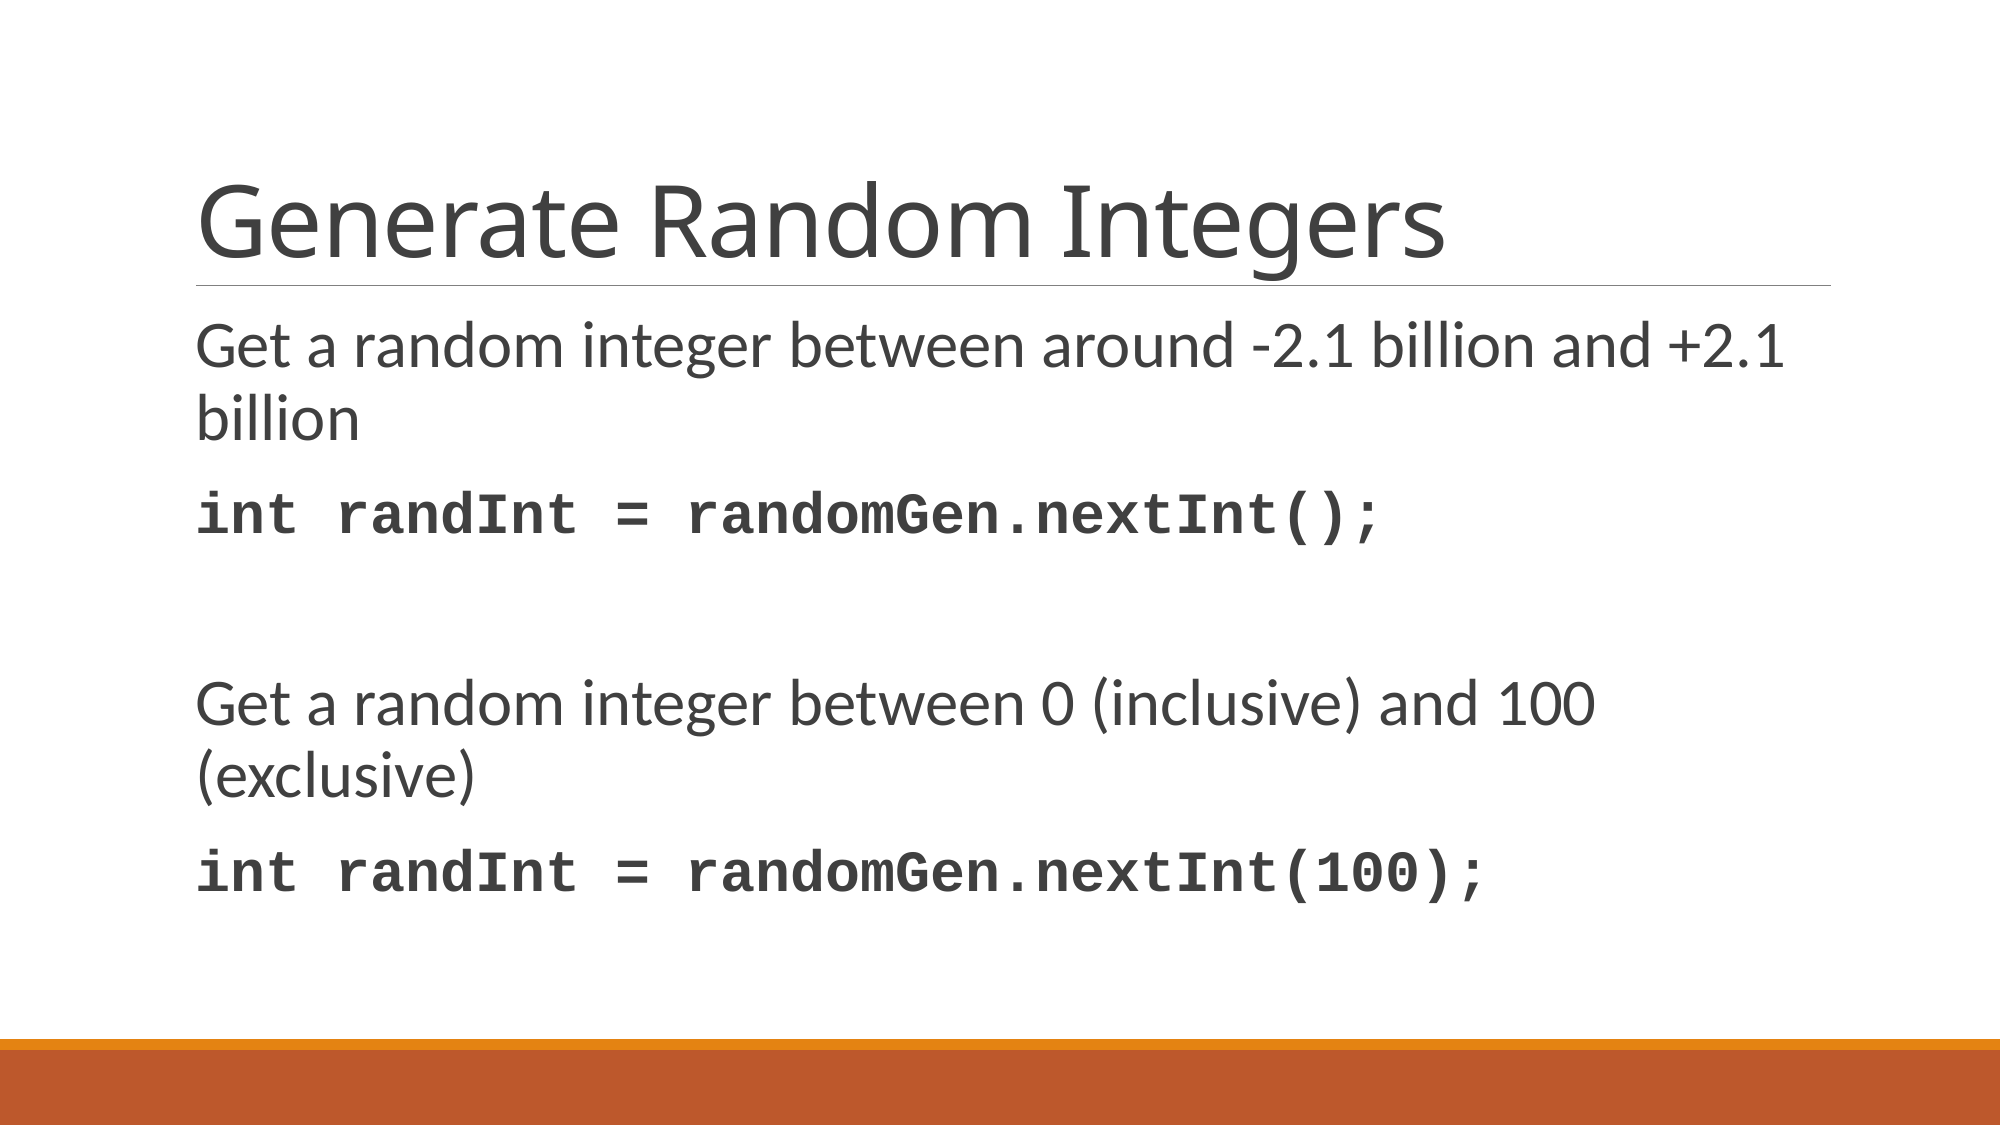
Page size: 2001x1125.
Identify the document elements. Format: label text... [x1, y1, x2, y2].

list Get a random integer between around -2.1 billion and +2.1 billion int randInt = randomGen.nextInt(); Get a random integer between 0 (inclusive) and 100 (exclusive) int randInt = randomGen.nextInt(100); [180, 302, 1830, 963]
title Generate Random Integers [180, 47, 1830, 285]
